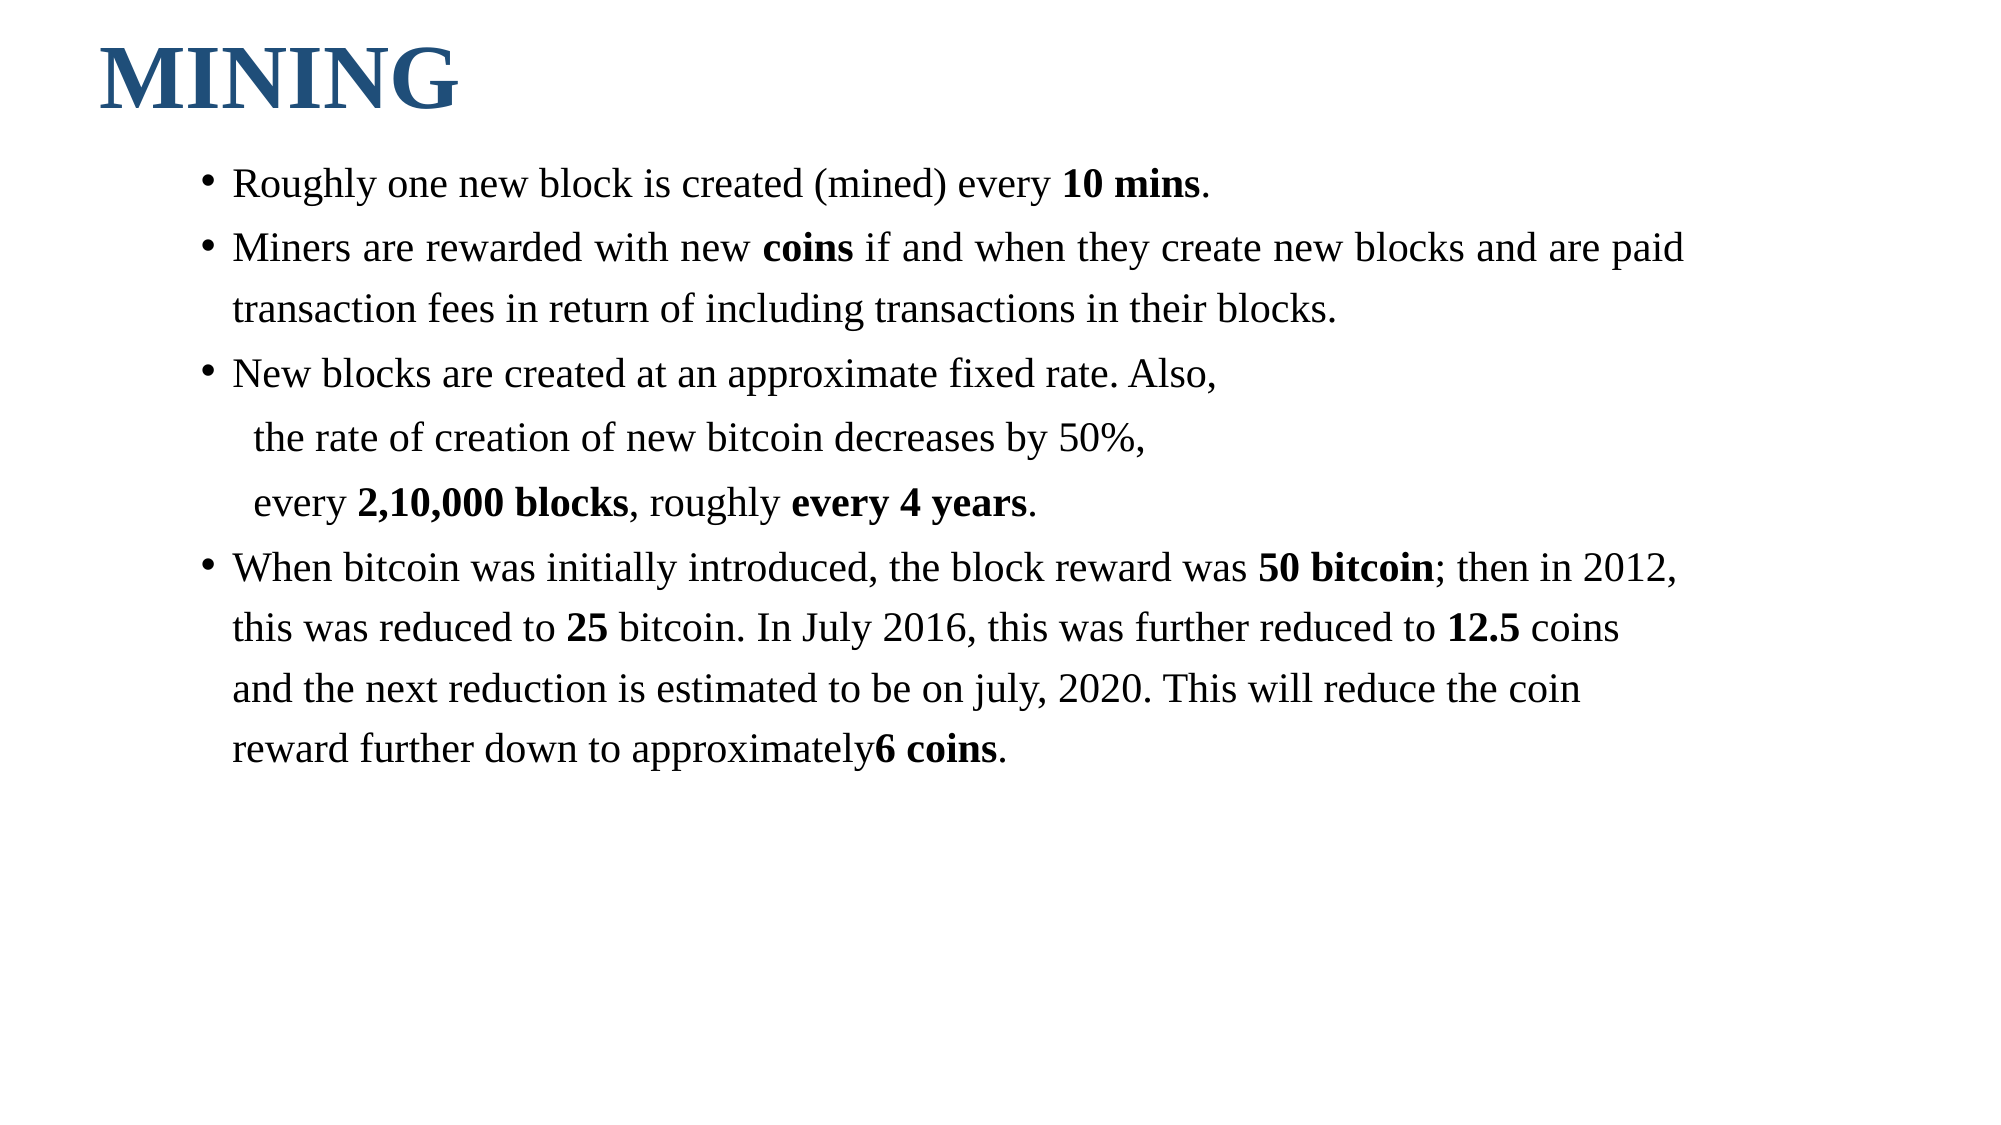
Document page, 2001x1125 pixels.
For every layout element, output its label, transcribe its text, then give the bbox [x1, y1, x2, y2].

title MINING [84, 20, 1435, 138]
list Roughly one new block is created (mined) every 10 mins. Miners are rewarded with new coins if and when they create new blocks and are paid transaction fees in return of including transactions in their blocks. New blocks are created at an approximate fixed rate. Also, the rate of creation of new bitcoin decreases by 50%, every 2,10,000 blocks, roughly every 4 years. When bitcoin was initially introduced, the block reward was 50 bitcoin; then in 2012, this was reduced to 25 bitcoin. In July 2016, this was further reduced to 12.5 coins and the next reduction is estimated to be on july, 2020. This will reduce the coin reward further down to approximately6 coins. [185, 137, 1700, 1050]
